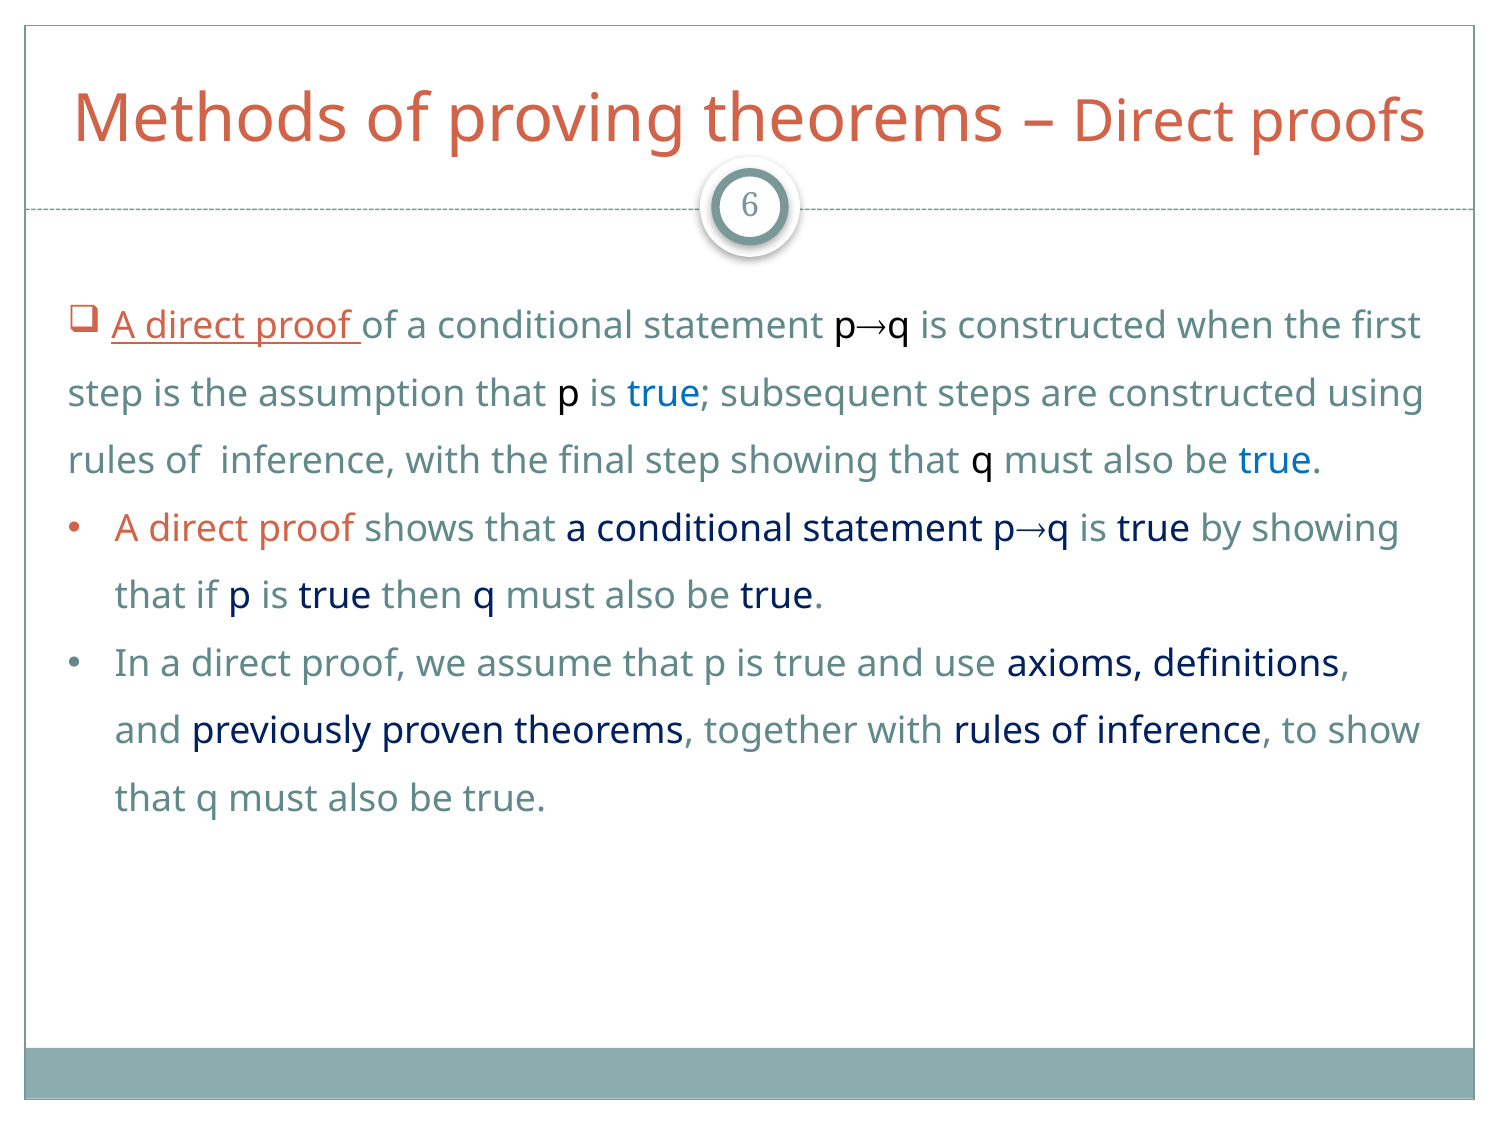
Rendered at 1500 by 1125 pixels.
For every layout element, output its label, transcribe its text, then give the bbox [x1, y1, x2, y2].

slide_number 6 [712, 169, 788, 243]
text_box A direct proof of a conditional statement pq is constructed when the first step is the assumption that p is true; subsequent steps are constructed using rules of inference, with the final step showing that q must also be true. A direct proof shows that a conditional statement pq is true by showing that if p is true then q must also be true. In a direct proof, we assume that p is true and use axioms, definitions, and previously proven theorems, together with rules of inference, to show that q must also be true. [53, 271, 1441, 827]
title Methods of proving theorems – Direct proofs [49, 37, 1450, 163]
footer [50, 1051, 638, 1112]
